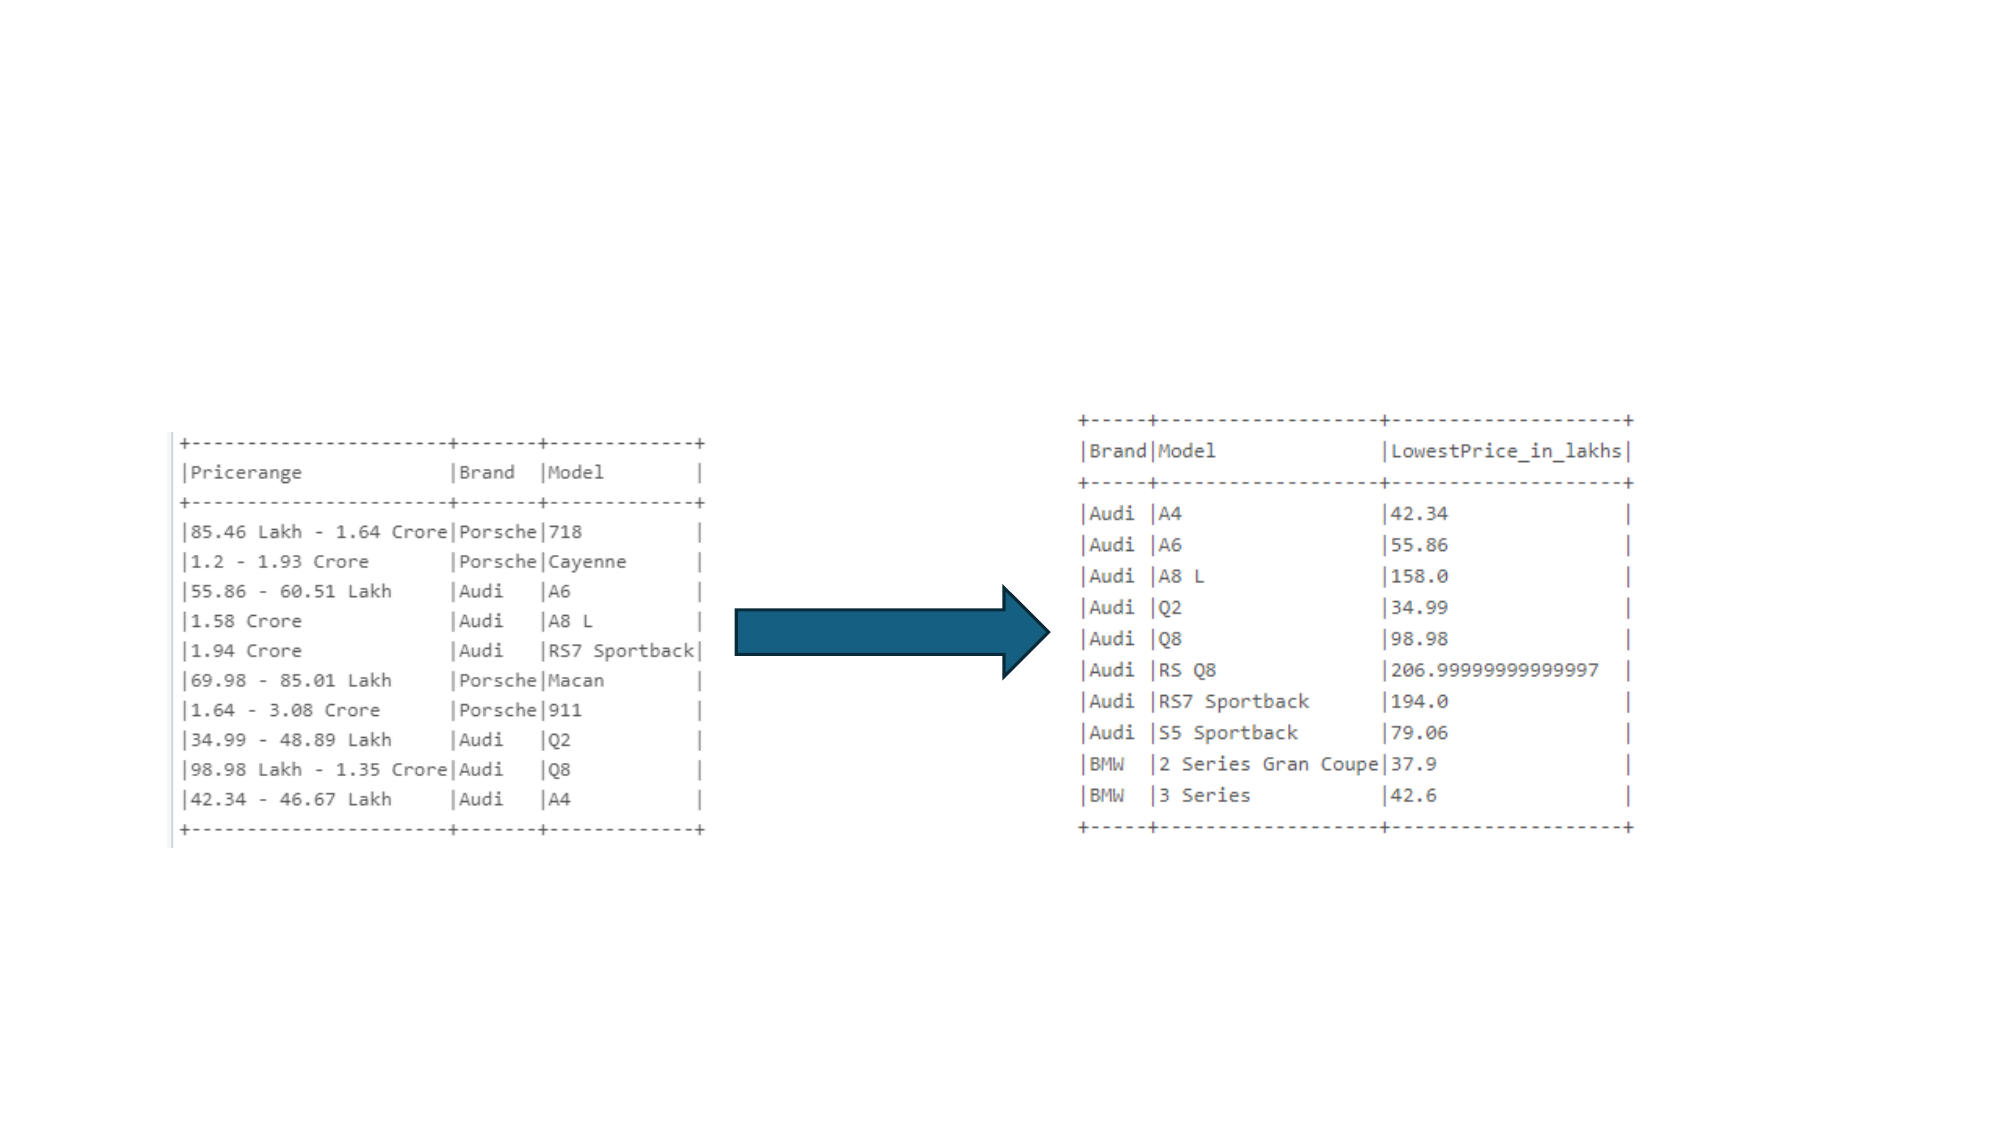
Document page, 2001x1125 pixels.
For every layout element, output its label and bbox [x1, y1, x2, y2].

picture [166, 431, 737, 849]
text_box [737, 584, 1051, 681]
list [1073, 410, 1665, 841]
